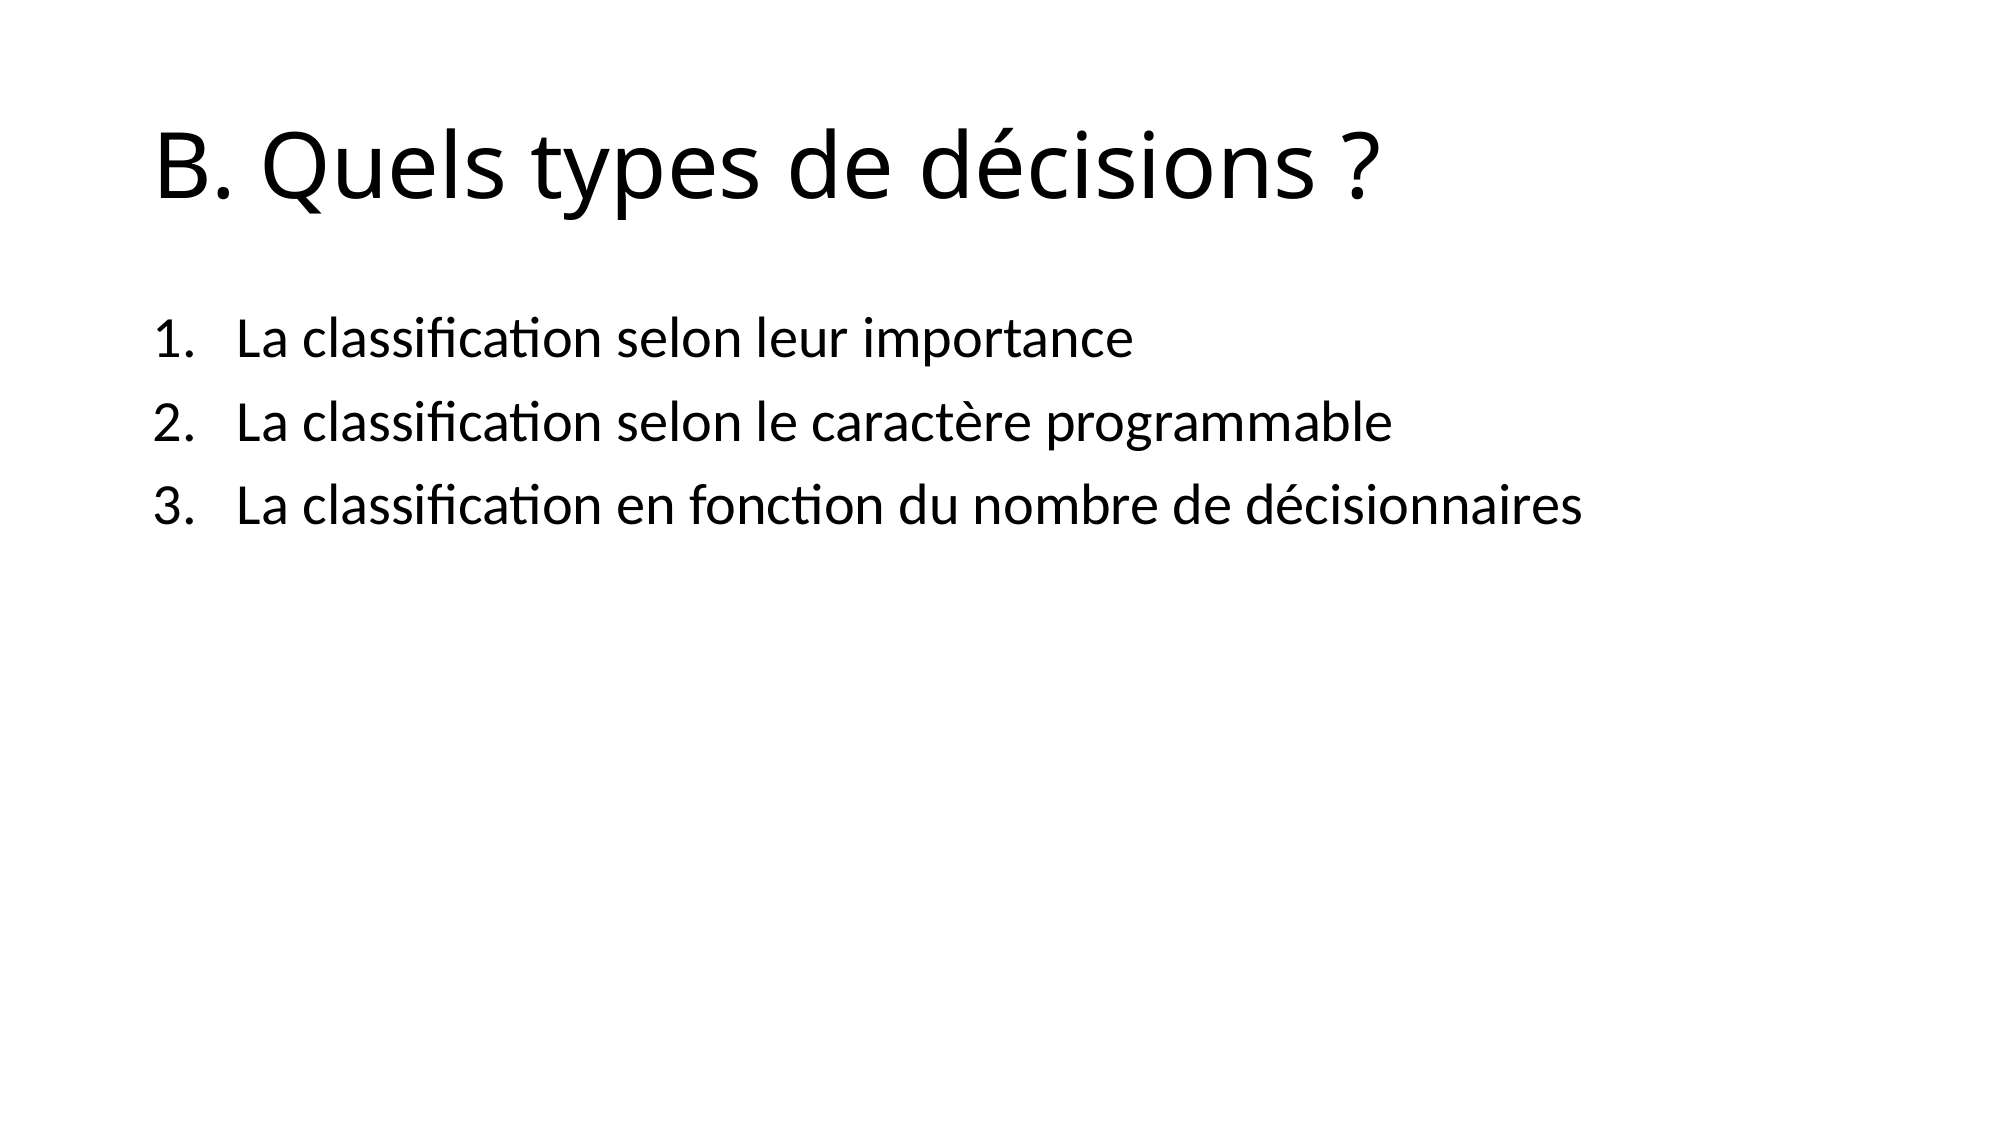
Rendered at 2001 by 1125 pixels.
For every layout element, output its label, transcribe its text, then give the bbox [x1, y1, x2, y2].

list La classification selon leur importance La classification selon le caractère programmable La classification en fonction du nombre de décisionnaires [137, 299, 1863, 1014]
title B. Quels types de décisions ? [137, 59, 1863, 278]
